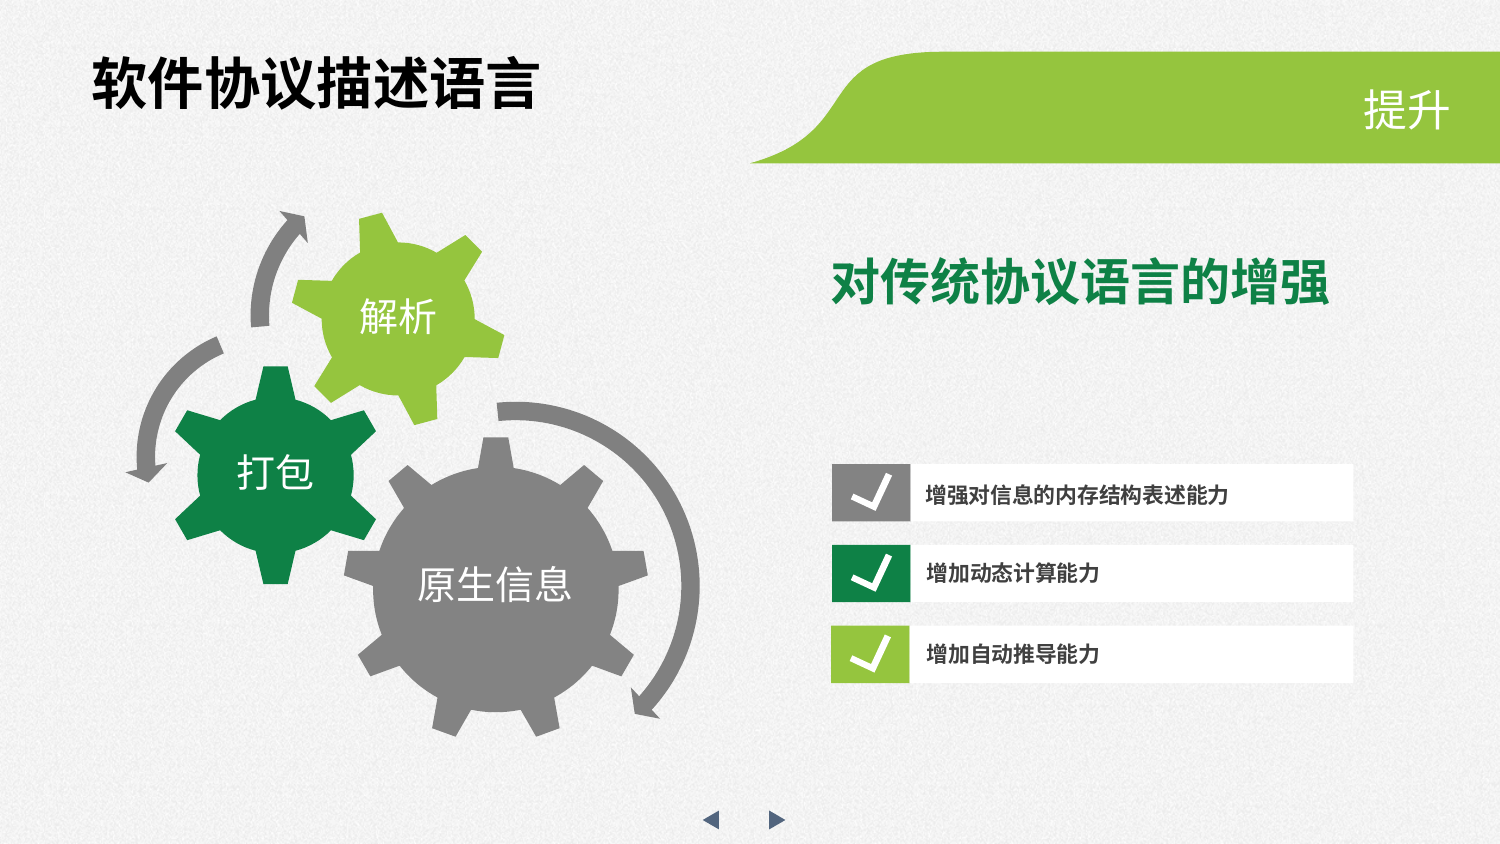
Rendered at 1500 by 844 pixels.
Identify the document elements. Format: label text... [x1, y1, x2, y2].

text_box [125, 336, 224, 483]
text_box [908, 624, 1356, 685]
text_box 增加自动推导能力 [911, 633, 1354, 675]
text_box 软件协议描述语言 [76, 41, 557, 124]
text_box [909, 543, 1356, 604]
text_box [829, 624, 908, 685]
text_box [848, 551, 895, 594]
text_box [848, 470, 895, 513]
text_box 增强对信息的内存结构表述能力 [910, 474, 1354, 516]
text_box 原生信息 [341, 435, 650, 739]
text_box 打包 [173, 364, 378, 587]
picture [0, 0, 1500, 844]
text_box 增加动态计算能力 [911, 551, 1354, 593]
text_box [847, 632, 893, 675]
text_box [830, 543, 909, 604]
text_box [909, 462, 1356, 523]
text_box 对传统协议语言的增强 [815, 213, 1433, 318]
text_box 解析 [289, 210, 507, 428]
text_box 提升 [1348, 75, 1466, 143]
text_box [496, 401, 700, 719]
text_box [830, 462, 909, 523]
text_box [747, 49, 1500, 166]
text_box [250, 210, 308, 328]
